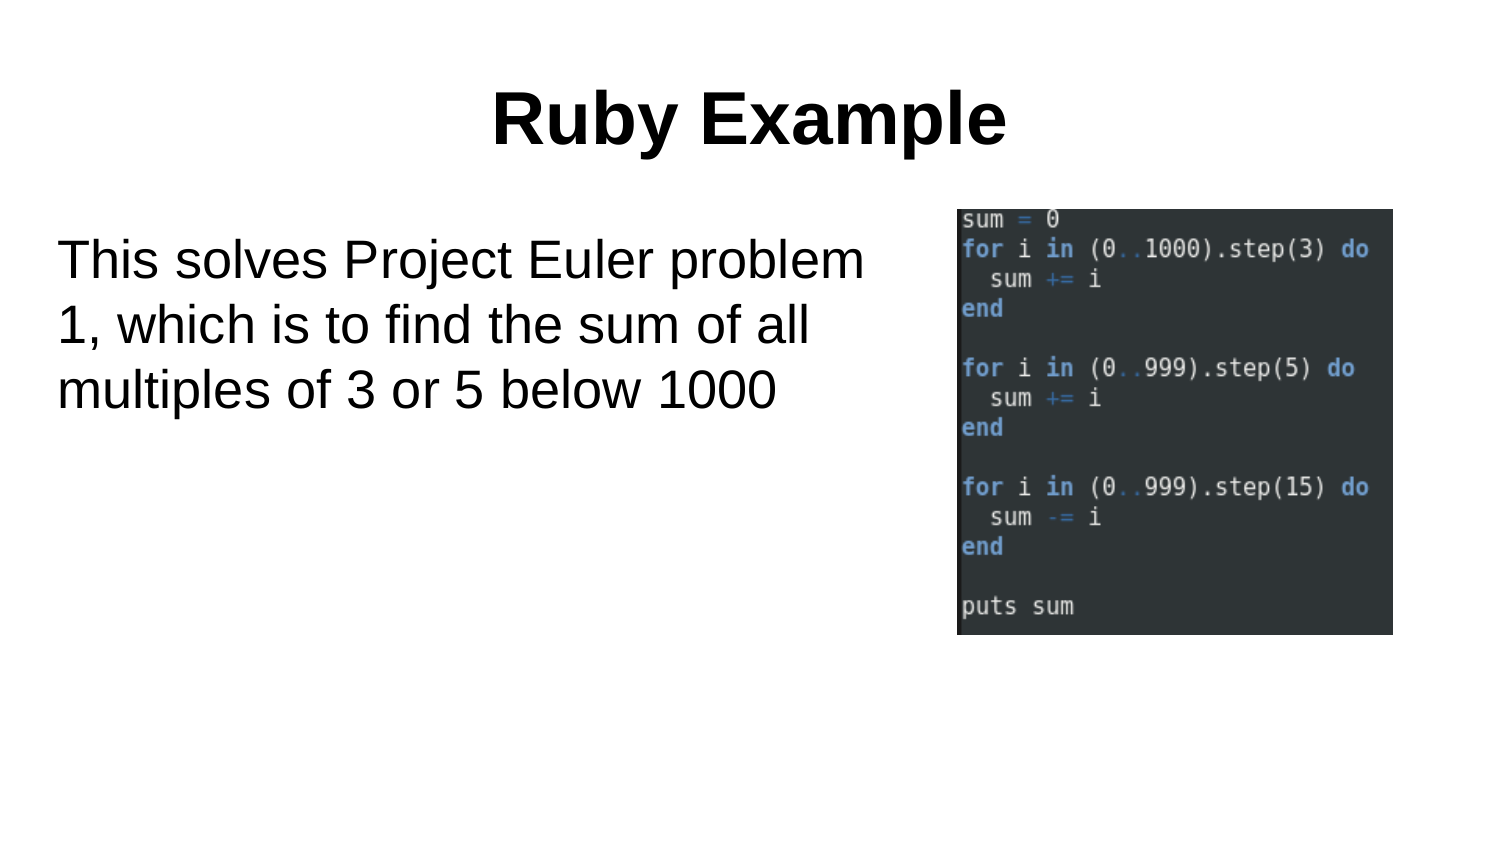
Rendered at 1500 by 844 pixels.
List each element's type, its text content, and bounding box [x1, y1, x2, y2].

title Ruby Example [75, 33, 1425, 175]
picture [956, 209, 1394, 635]
text_box This solves Project Euler problem 1, which is to find the sum of all multiples of 3 or 5 below 1000 [42, 209, 898, 615]
